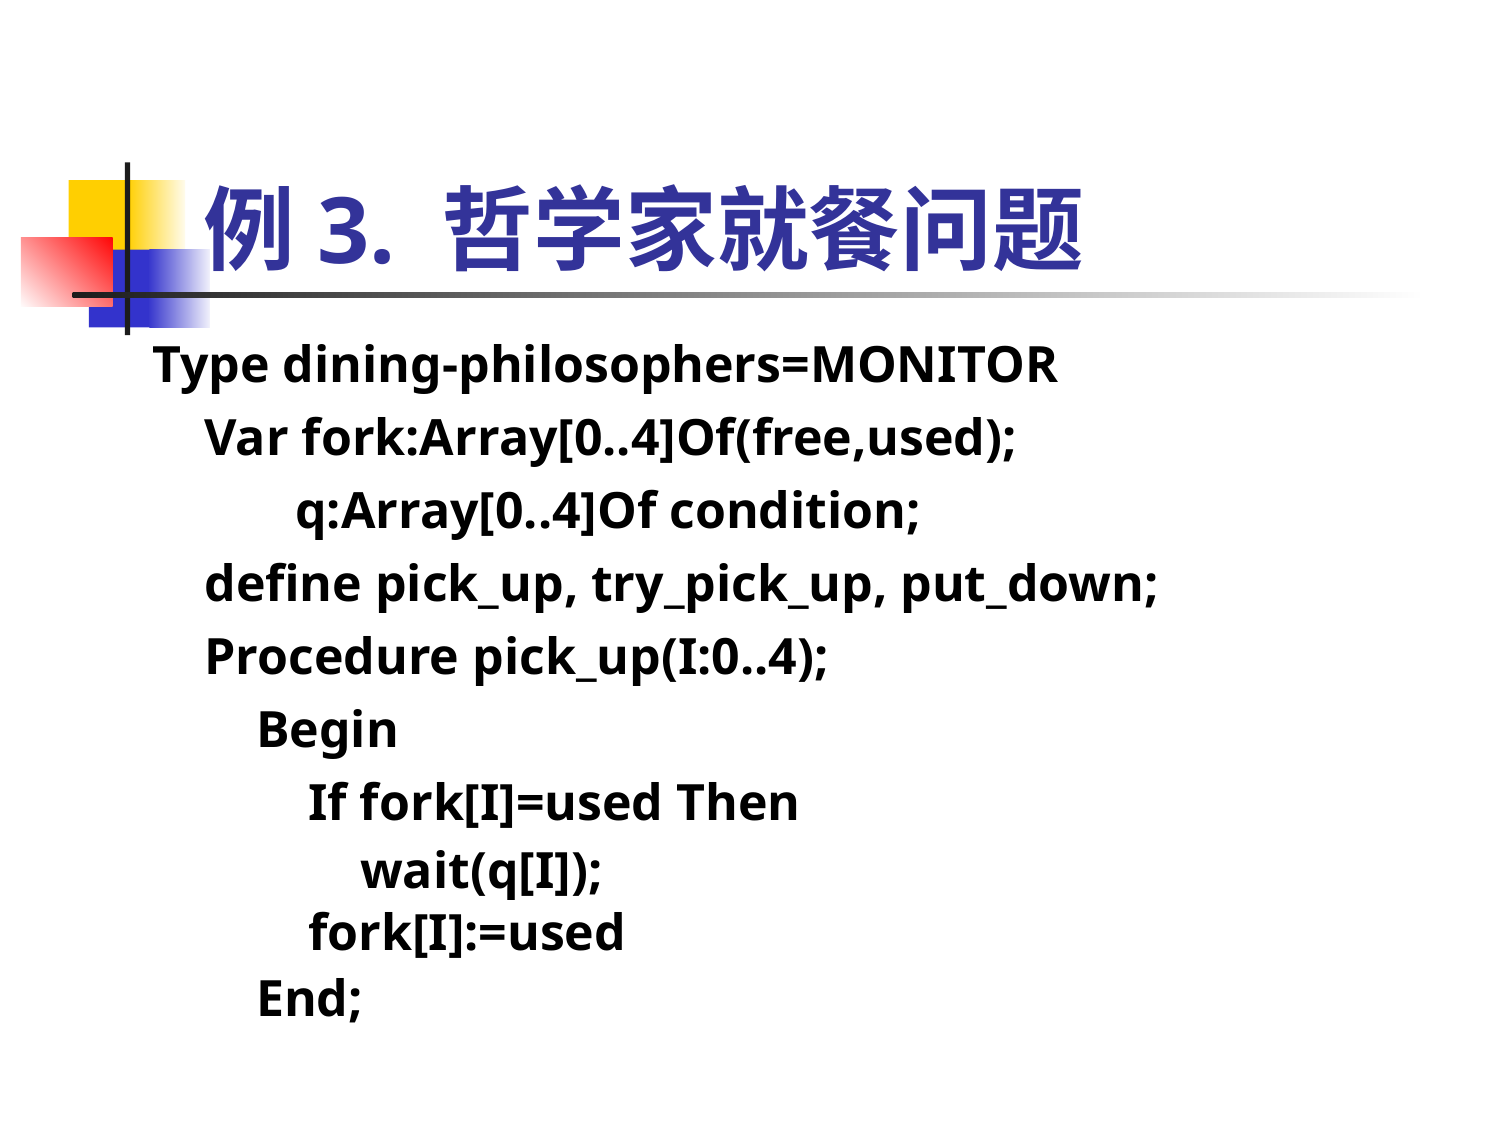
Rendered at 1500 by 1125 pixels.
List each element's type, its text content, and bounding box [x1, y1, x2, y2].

title 例3. 哲学家就餐问题 [188, 101, 1468, 289]
text_box Type dining-philosophers=MONITOR Var fork:Array[0..4]Of(free,used); q:Array[0..4]Of condition; define pick_up, try_pick_up, put_down; Procedure pick_up(I:0..4); Begin If fork[I]=used Then wait(q[I]); fork[I]:=used End; [137, 324, 1375, 1033]
